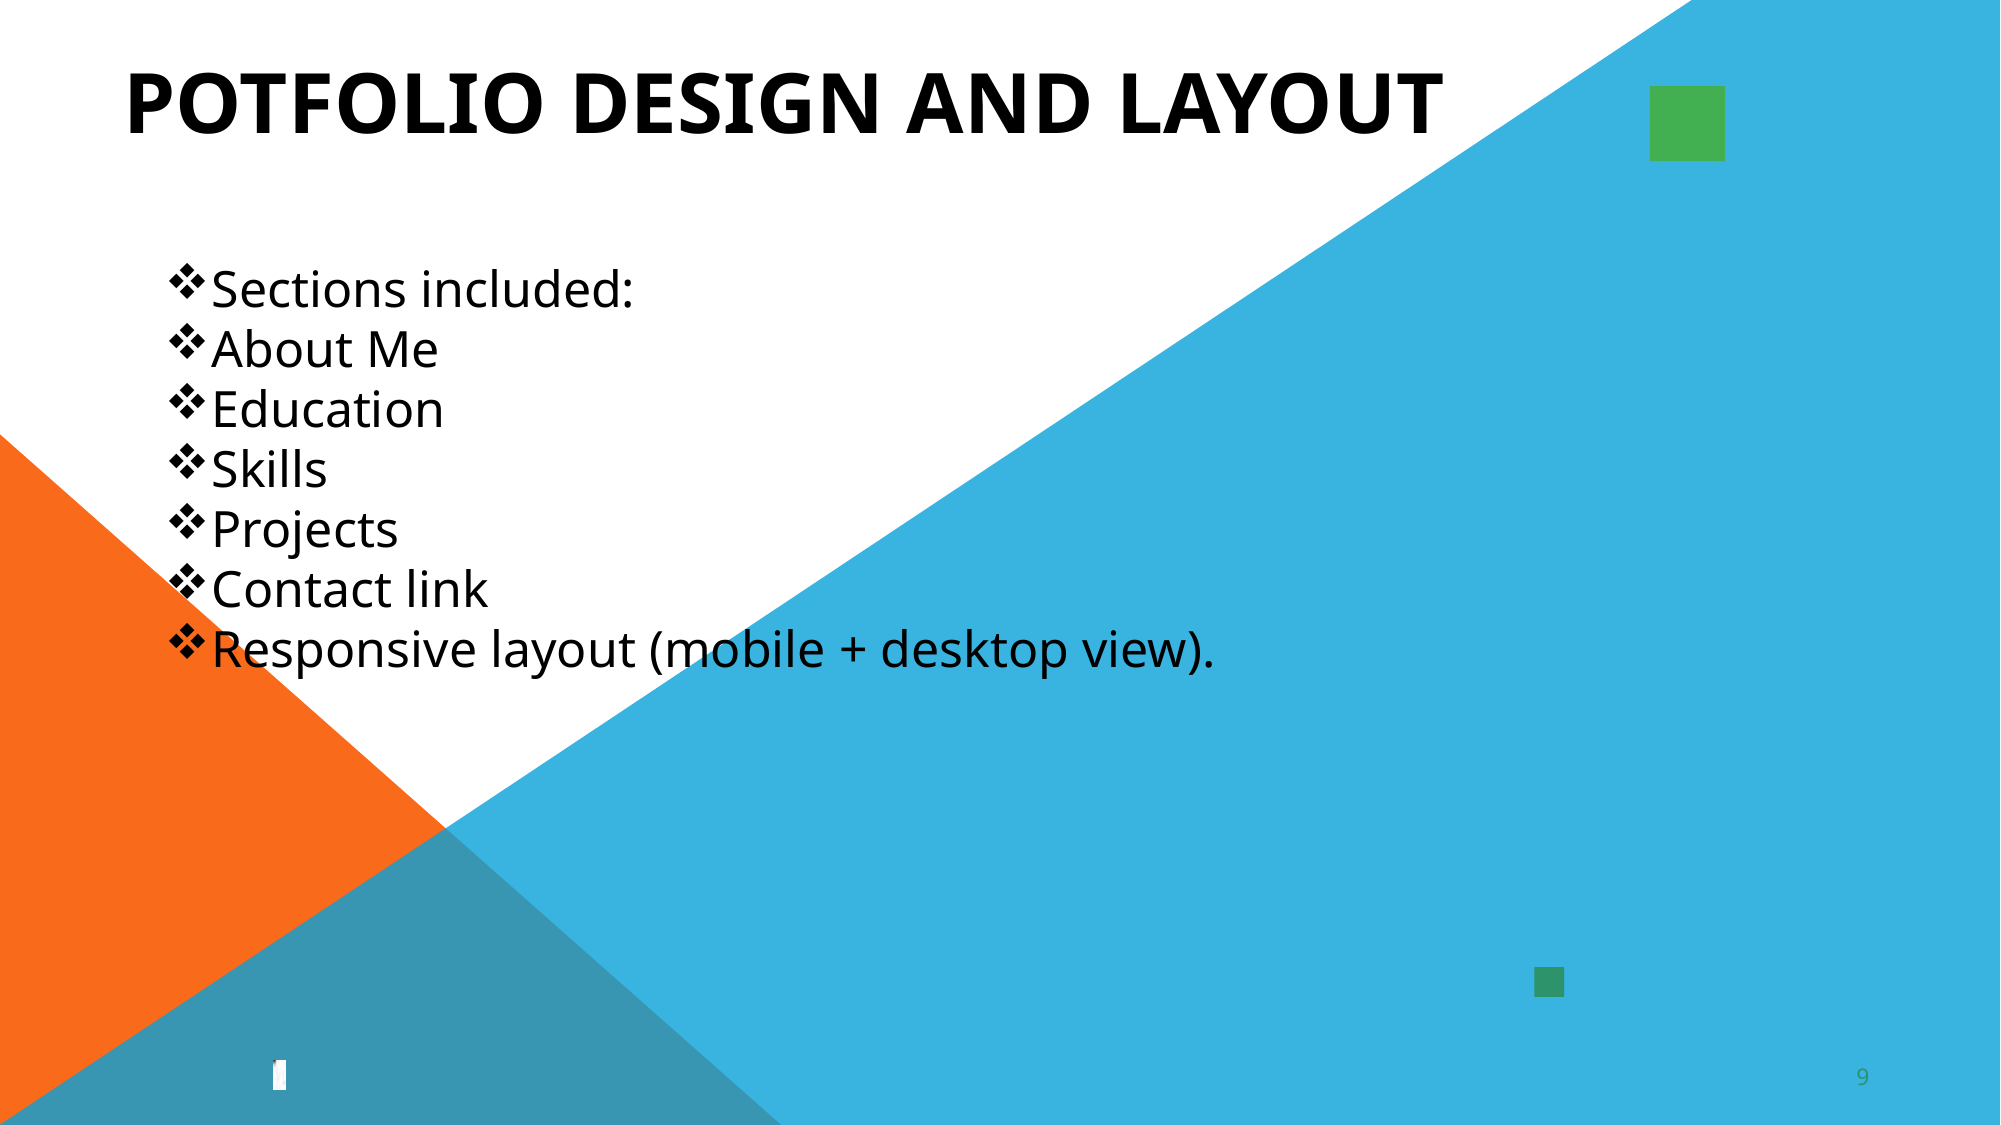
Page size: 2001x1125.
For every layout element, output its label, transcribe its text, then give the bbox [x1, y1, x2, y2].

text_box POTFOLIO DESIGN AND LAYOUT [121, 47, 1564, 150]
picture [273, 1060, 287, 1091]
text_box 9 [1849, 1061, 1888, 1095]
text_box [1534, 967, 1565, 997]
text_box [1649, 86, 1725, 162]
text_box Sections included: About Me Education Skills Projects Contact link Responsive layout (mobile + desktop view). [150, 249, 1388, 685]
